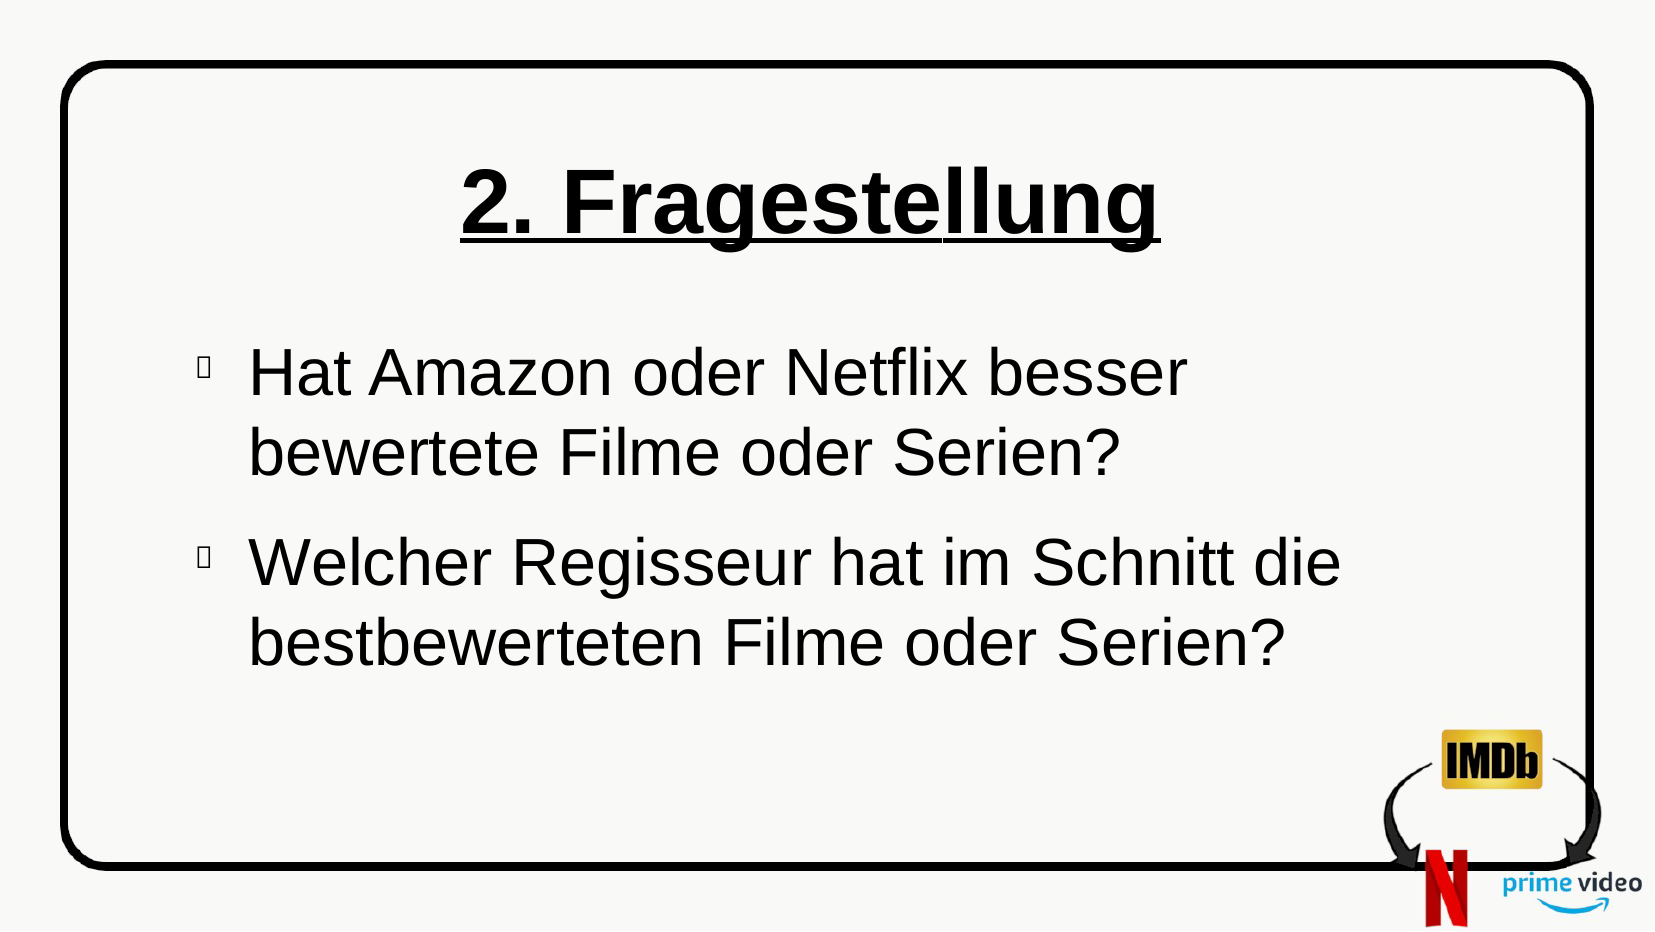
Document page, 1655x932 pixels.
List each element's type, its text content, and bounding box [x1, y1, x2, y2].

list Hat Amazon oder Netflix besser bewertete Filme oder Serien? Welcher Regisseur hat im Schnitt die bestbewerteten Filme oder Serien? [211, 329, 1443, 855]
picture [0, 0, 1654, 931]
title 2. Fragestellung [176, 141, 1479, 297]
text_box  [192, 538, 220, 575]
text_box  [192, 348, 211, 385]
